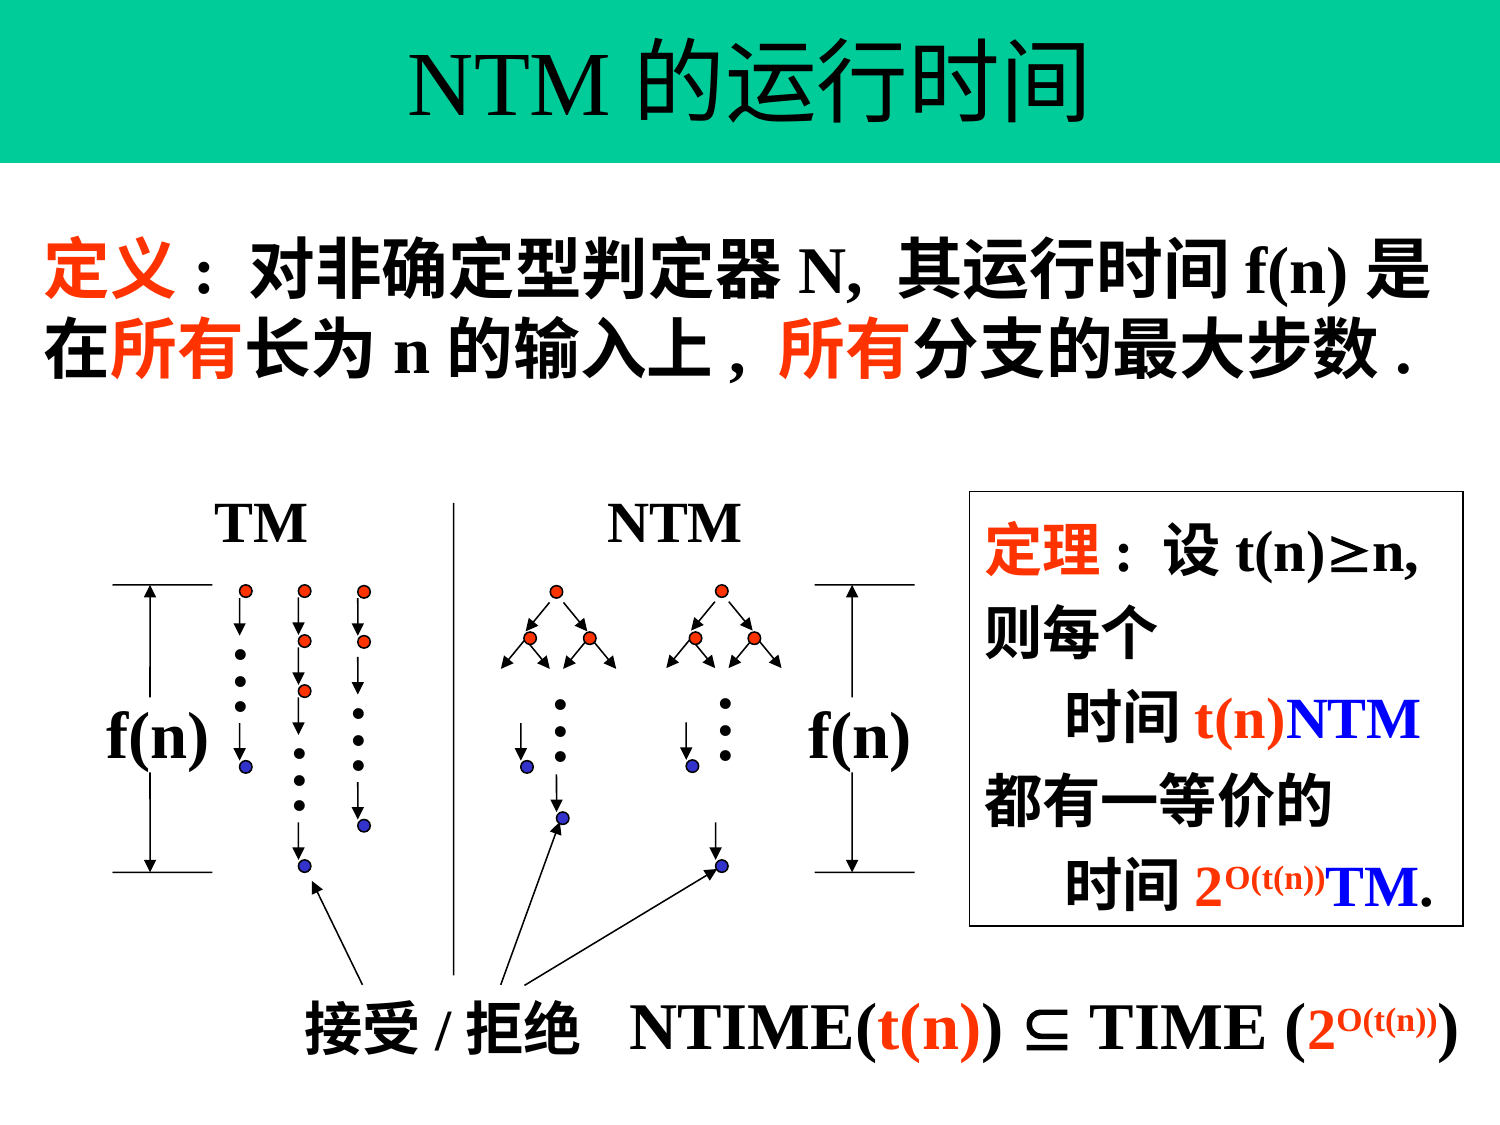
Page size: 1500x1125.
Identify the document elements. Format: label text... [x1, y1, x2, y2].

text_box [91, 476, 928, 1071]
title NTM的运行时间 [0, 0, 1500, 163]
text_box NTIME(t(n))  TIME (2O(t(n))) [932, 975, 1475, 1070]
text_box 定理: 设t(n)n, 则每个 时间t(n)NTM 都有一等价的 时间2O(t(n))TM. [969, 491, 1464, 926]
text_box 定义: 对非确定型判定器N, 其运行时间f(n)是 在所有长为n的输入上, 所有分支的最大步数. [29, 219, 1463, 395]
